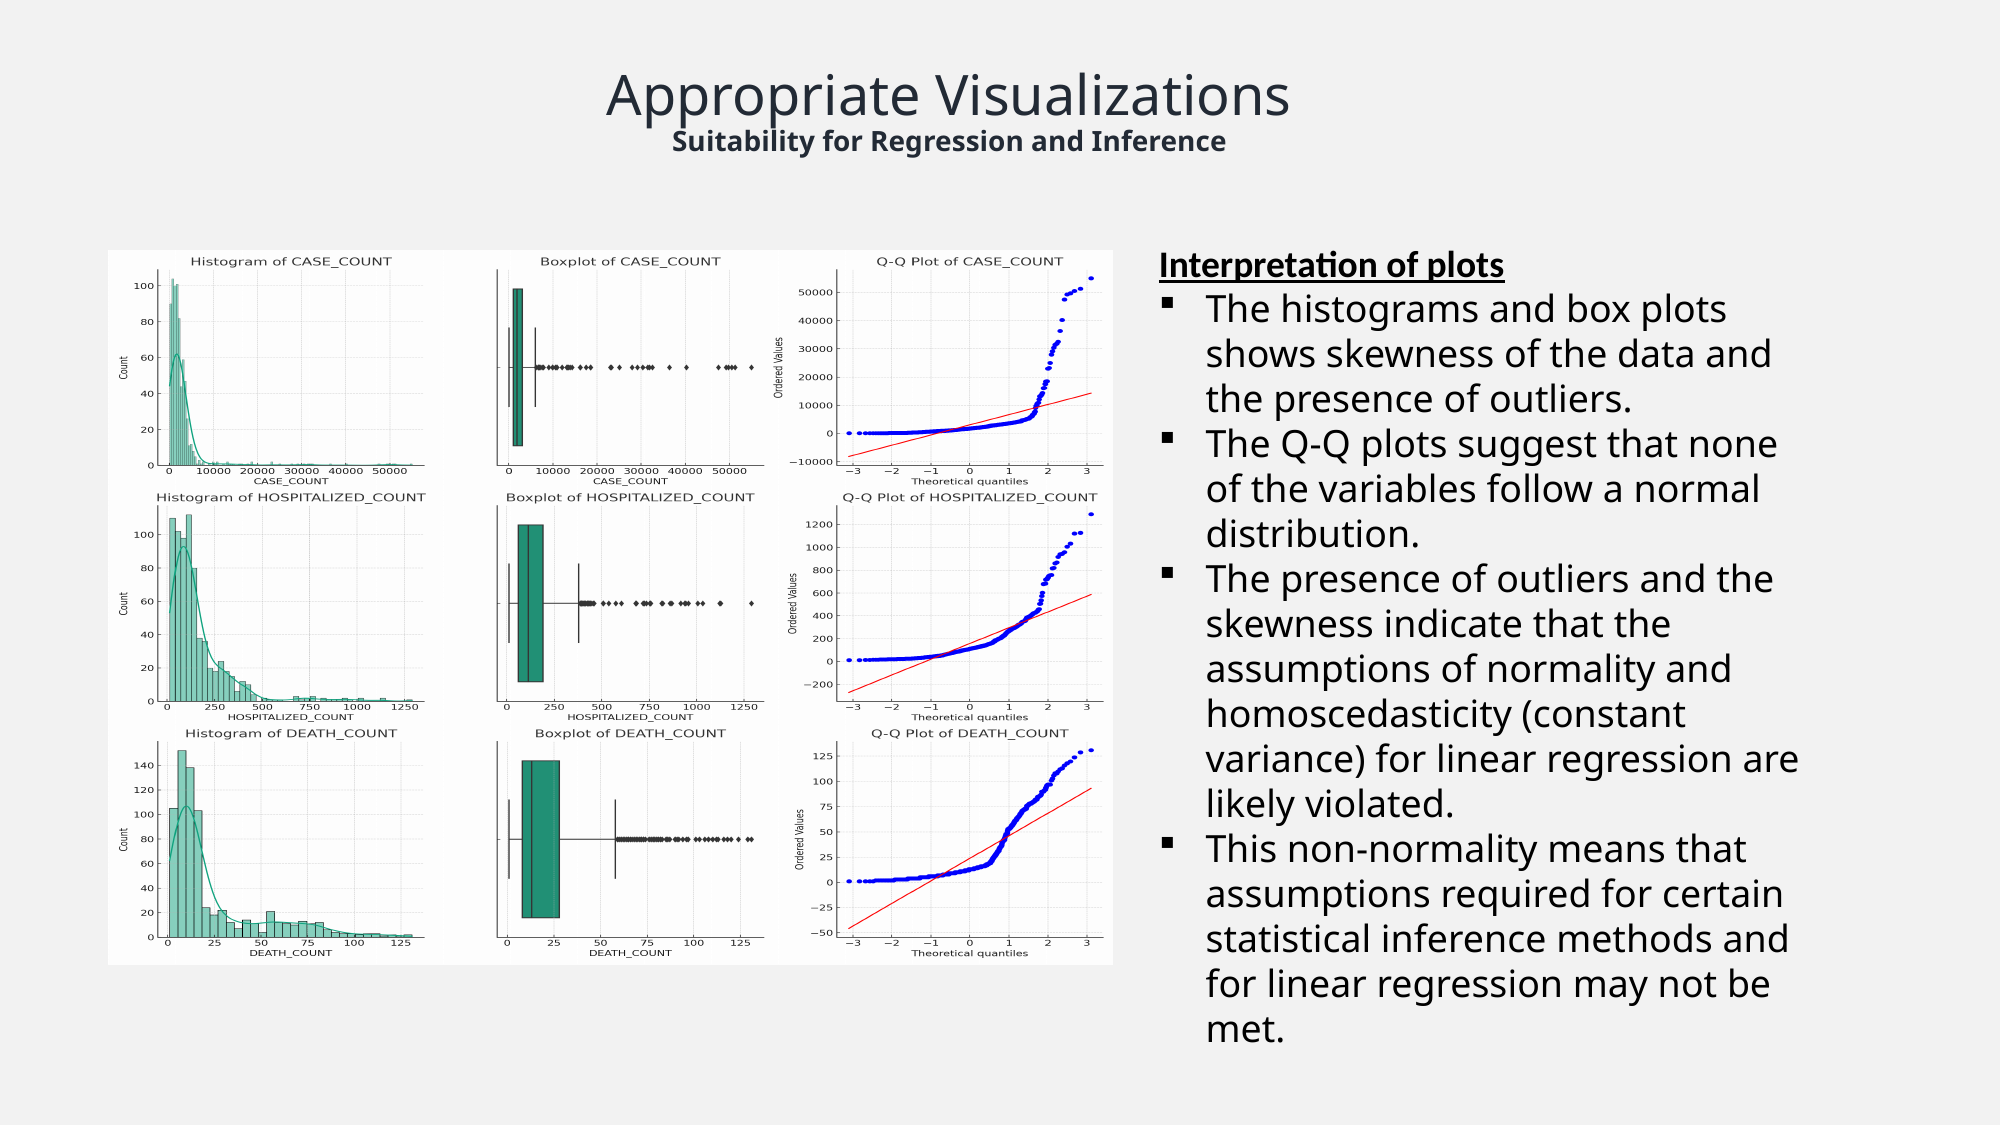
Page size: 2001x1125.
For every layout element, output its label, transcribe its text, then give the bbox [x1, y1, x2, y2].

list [107, 250, 1113, 965]
title Appropriate Visualizations Suitability for Regression and Inference [137, 59, 1762, 166]
text_box Interpretation of plots The histograms and box plots shows skewness of the data and the presence of outliers. The Q-Q plots suggest that none of the variables follow a normal distribution. The presence of outliers and the skewness indicate that the assumptions of normality and homoscedasticity (constant variance) for linear regression are likely violated. This non-normality means that assumptions required for certain statistical inference methods and for linear regression may not be met. [1144, 232, 1823, 1058]
